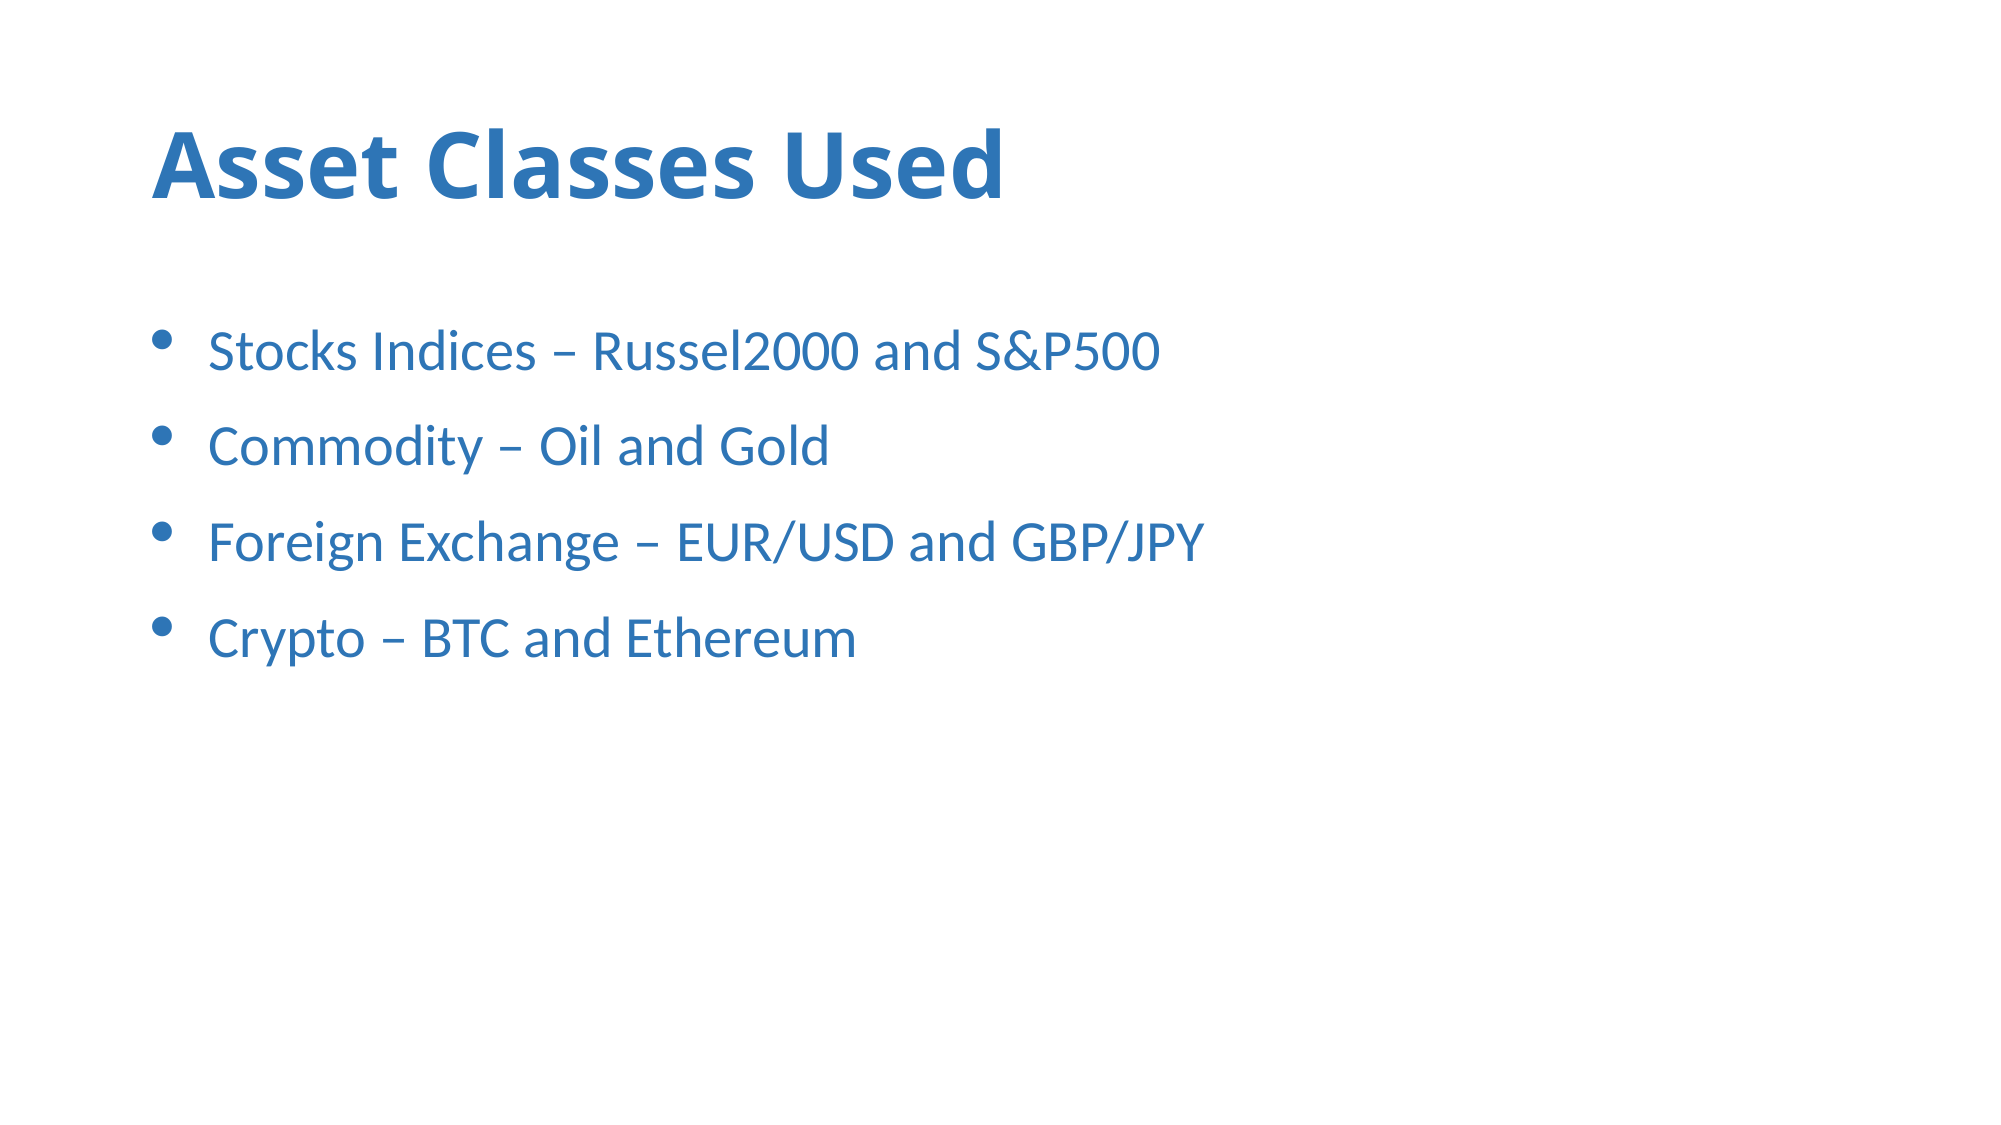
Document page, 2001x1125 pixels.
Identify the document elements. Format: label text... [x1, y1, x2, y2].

title Asset Classes Used [137, 59, 1863, 278]
list Stocks Indices – Russel2000 and S&P500 Commodity – Oil and Gold Foreign Exchange – EUR/USD and GBP/JPY Crypto – BTC and Ethereum [137, 299, 1863, 1014]
